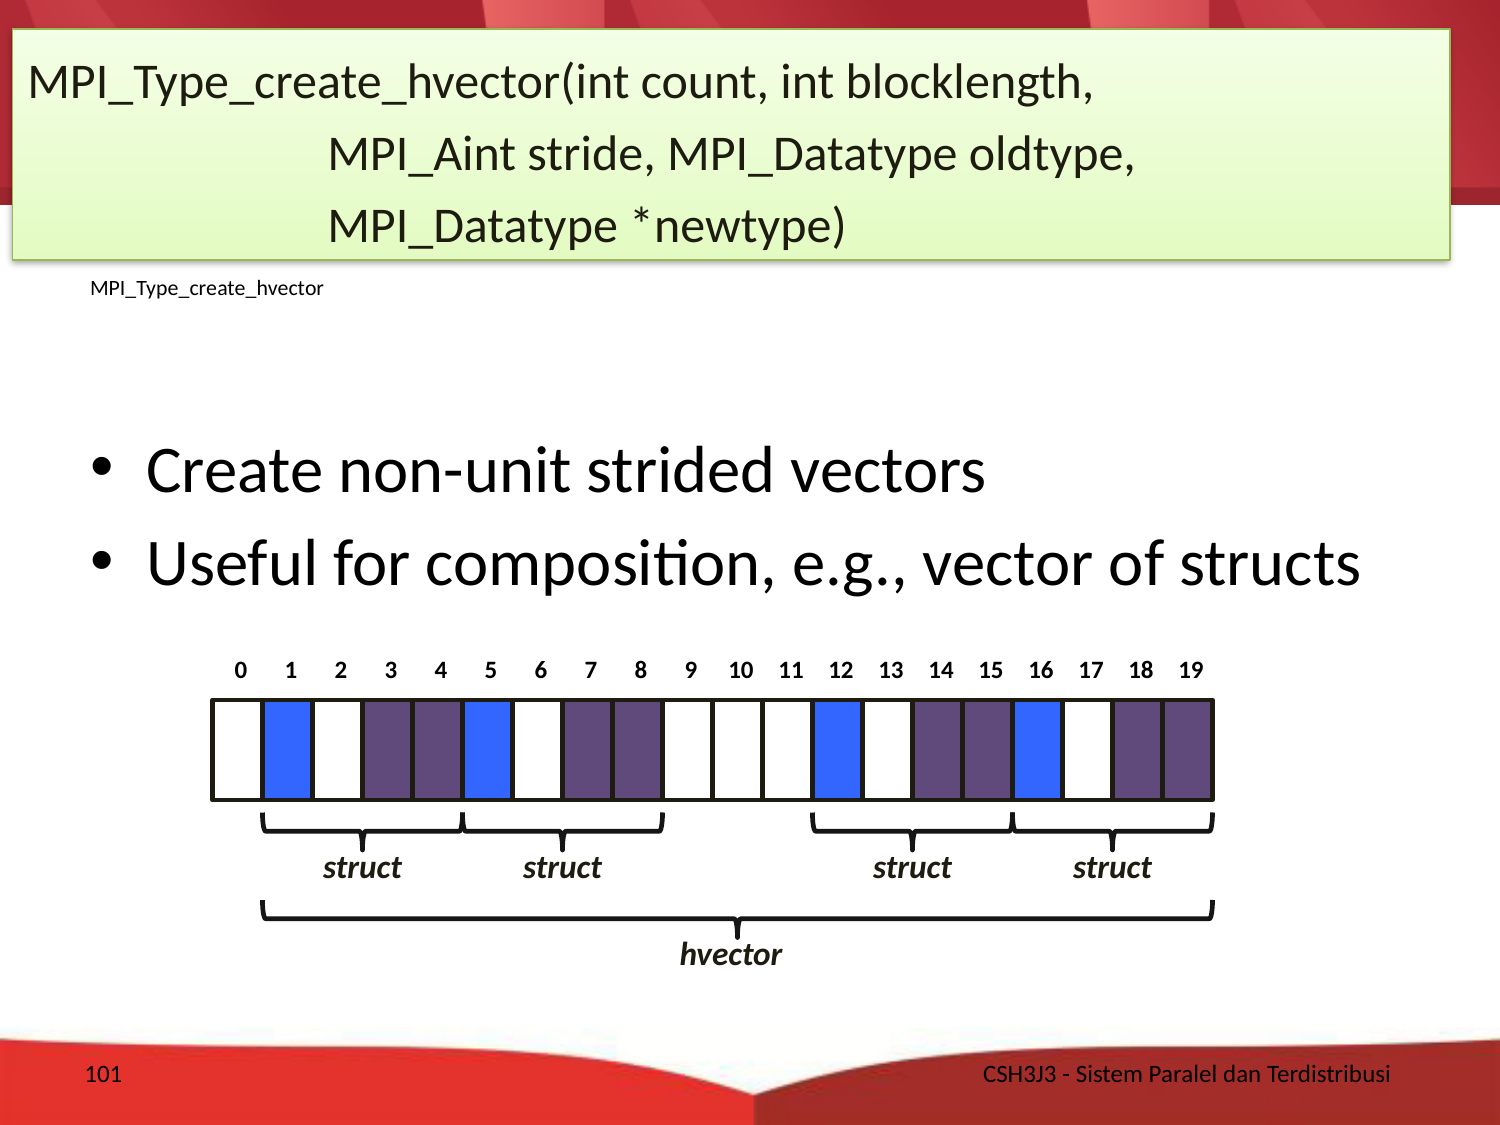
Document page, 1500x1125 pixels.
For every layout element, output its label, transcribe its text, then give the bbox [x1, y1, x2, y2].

text_box 2 [312, 650, 362, 688]
text_box 8 [612, 650, 662, 688]
text_box [562, 699, 612, 800]
text_box [262, 900, 1213, 938]
text_box [462, 699, 512, 800]
text_box [712, 699, 762, 800]
text_box [1062, 699, 1112, 800]
text_box [412, 699, 462, 800]
text_box 17 [1062, 650, 1112, 688]
text_box [1012, 812, 1213, 850]
text_box [312, 699, 362, 800]
picture [0, 0, 1500, 205]
text_box struct [1050, 837, 1175, 893]
picture [0, 1024, 1500, 1125]
text_box [862, 699, 912, 800]
text_box [212, 699, 262, 800]
text_box [512, 699, 562, 800]
text_box [812, 812, 1012, 851]
text_box struct [300, 837, 425, 893]
text_box [762, 699, 812, 800]
text_box [462, 812, 663, 851]
text_box 14 [912, 650, 962, 688]
text_box 13 [862, 650, 912, 688]
text_box 19 [1162, 650, 1220, 688]
text_box [912, 699, 962, 800]
text_box [1162, 699, 1213, 800]
text_box [962, 699, 1012, 800]
slide_number 101 [50, 1042, 138, 1103]
text_box 7 [562, 650, 612, 688]
text_box 12 [812, 650, 862, 688]
text_box 15 [962, 650, 1012, 688]
text_box [612, 699, 662, 800]
footer CSH3J3 - Sistem Paralel dan Terdistribusi [950, 1042, 1425, 1103]
list Create non-unit strided vectors Useful for composition, e.g., vector of structs [75, 324, 1425, 1005]
title MPI_Type_create_hvector [75, 268, 1425, 308]
text_box 16 [1012, 650, 1062, 688]
text_box 4 [412, 650, 462, 688]
text_box 10 [712, 650, 762, 688]
text_box [1012, 699, 1062, 800]
text_box 3 [362, 650, 412, 688]
text_box struct [500, 837, 625, 893]
text_box [262, 812, 462, 851]
text_box [662, 699, 712, 800]
text_box [812, 699, 862, 800]
text_box MPI_Type_create_hvector(int count, int blocklength, MPI_Aint stride, MPI_Datatype oldtype, MPI_Datatype *newtype) [12, 28, 1451, 261]
text_box hvector [662, 924, 800, 980]
text_box 18 [1112, 650, 1162, 688]
text_box [262, 699, 312, 800]
text_box 9 [662, 650, 712, 688]
text_box struct [849, 837, 975, 893]
text_box [1112, 699, 1162, 800]
text_box 0 [212, 650, 262, 688]
text_box 6 [512, 650, 562, 688]
text_box 1 [262, 650, 312, 688]
text_box [362, 699, 412, 800]
text_box 5 [462, 650, 512, 688]
text_box 11 [762, 650, 812, 688]
